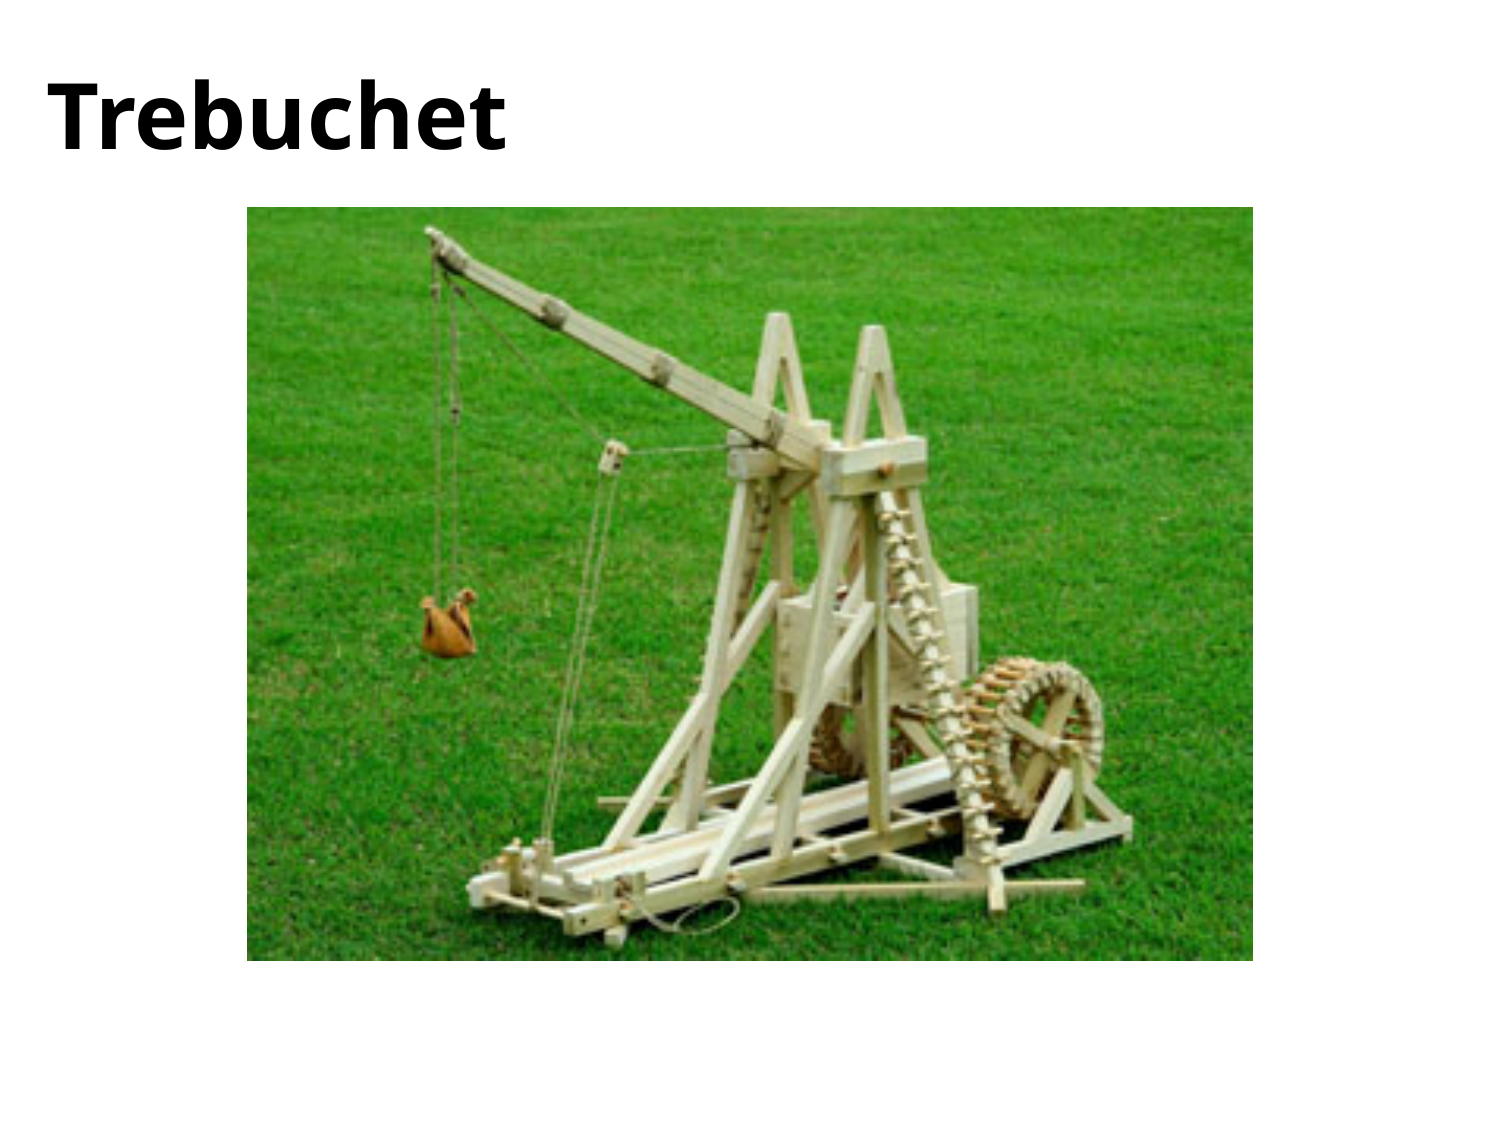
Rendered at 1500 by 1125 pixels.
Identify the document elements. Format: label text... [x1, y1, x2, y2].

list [247, 207, 1253, 961]
title Trebuchet [31, 59, 1458, 180]
